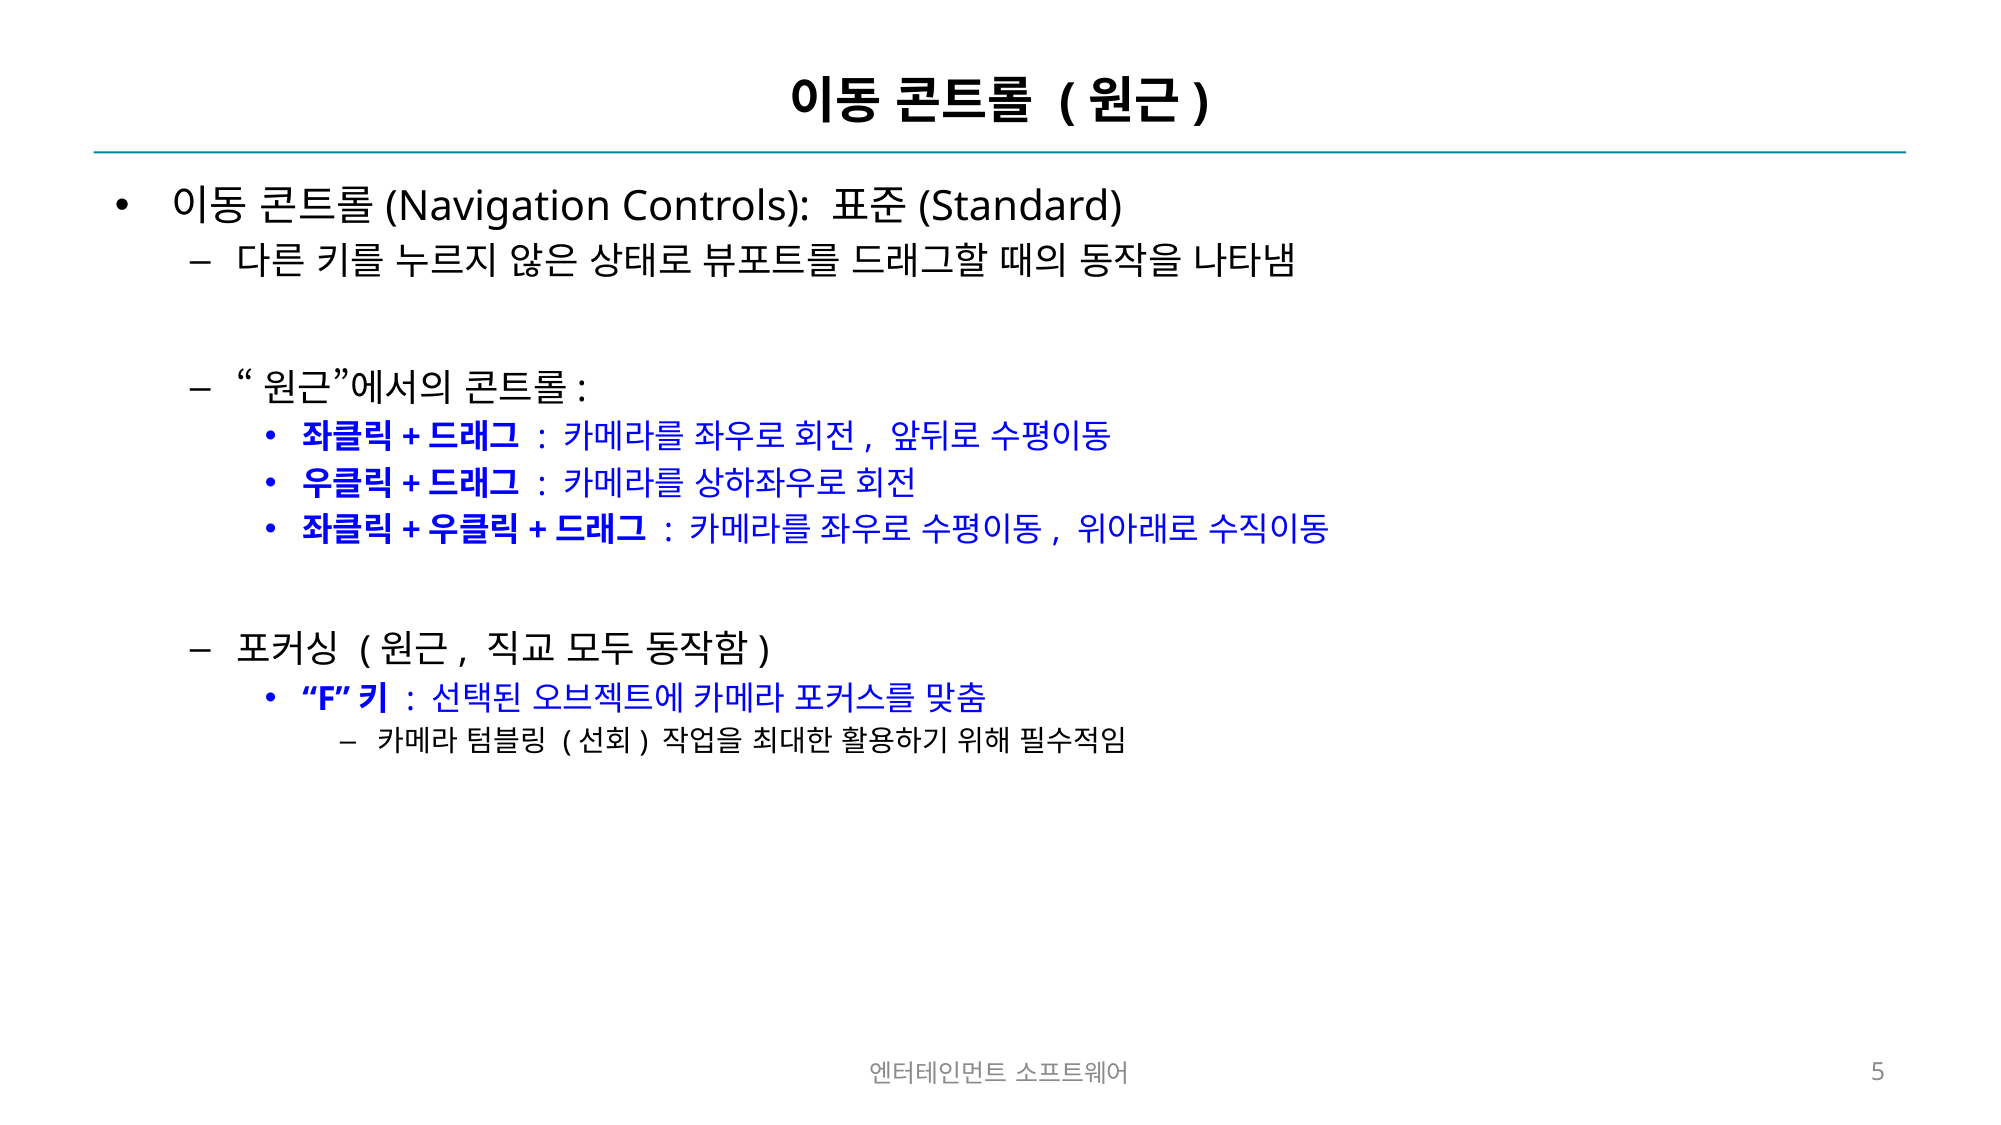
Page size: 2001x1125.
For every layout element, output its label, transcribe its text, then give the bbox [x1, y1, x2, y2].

slide_number 5 [1433, 1042, 1900, 1103]
footer 엔터테인먼트 소프트웨어 [683, 1042, 1317, 1103]
list 이동 콘트롤(Navigation Controls): 표준(Standard) 다른 키를 누르지 않은 상태로 뷰포트를 드래그할 때의 동작을 나타냄 “원근”에서의 콘트롤: 좌클릭+드래그 : 카메라를 좌우로 회전, 앞뒤로 수평이동 우클릭+드래그 : 카메라를 상하좌우로 회전 좌클릭+우클릭+드래그 : 카메라를 좌우로 수평이동, 위아래로 수직이동 포커싱 (원근, 직교 모두 동작함) “F”키 : 선택된 오브젝트에 카메라 포커스를 맞춤 카메라 텀블링 (선회) 작업을 최대한 활용하기 위해 필수적임 [99, 171, 1901, 1032]
title 이동 콘트롤 (원근) [99, 44, 1901, 153]
